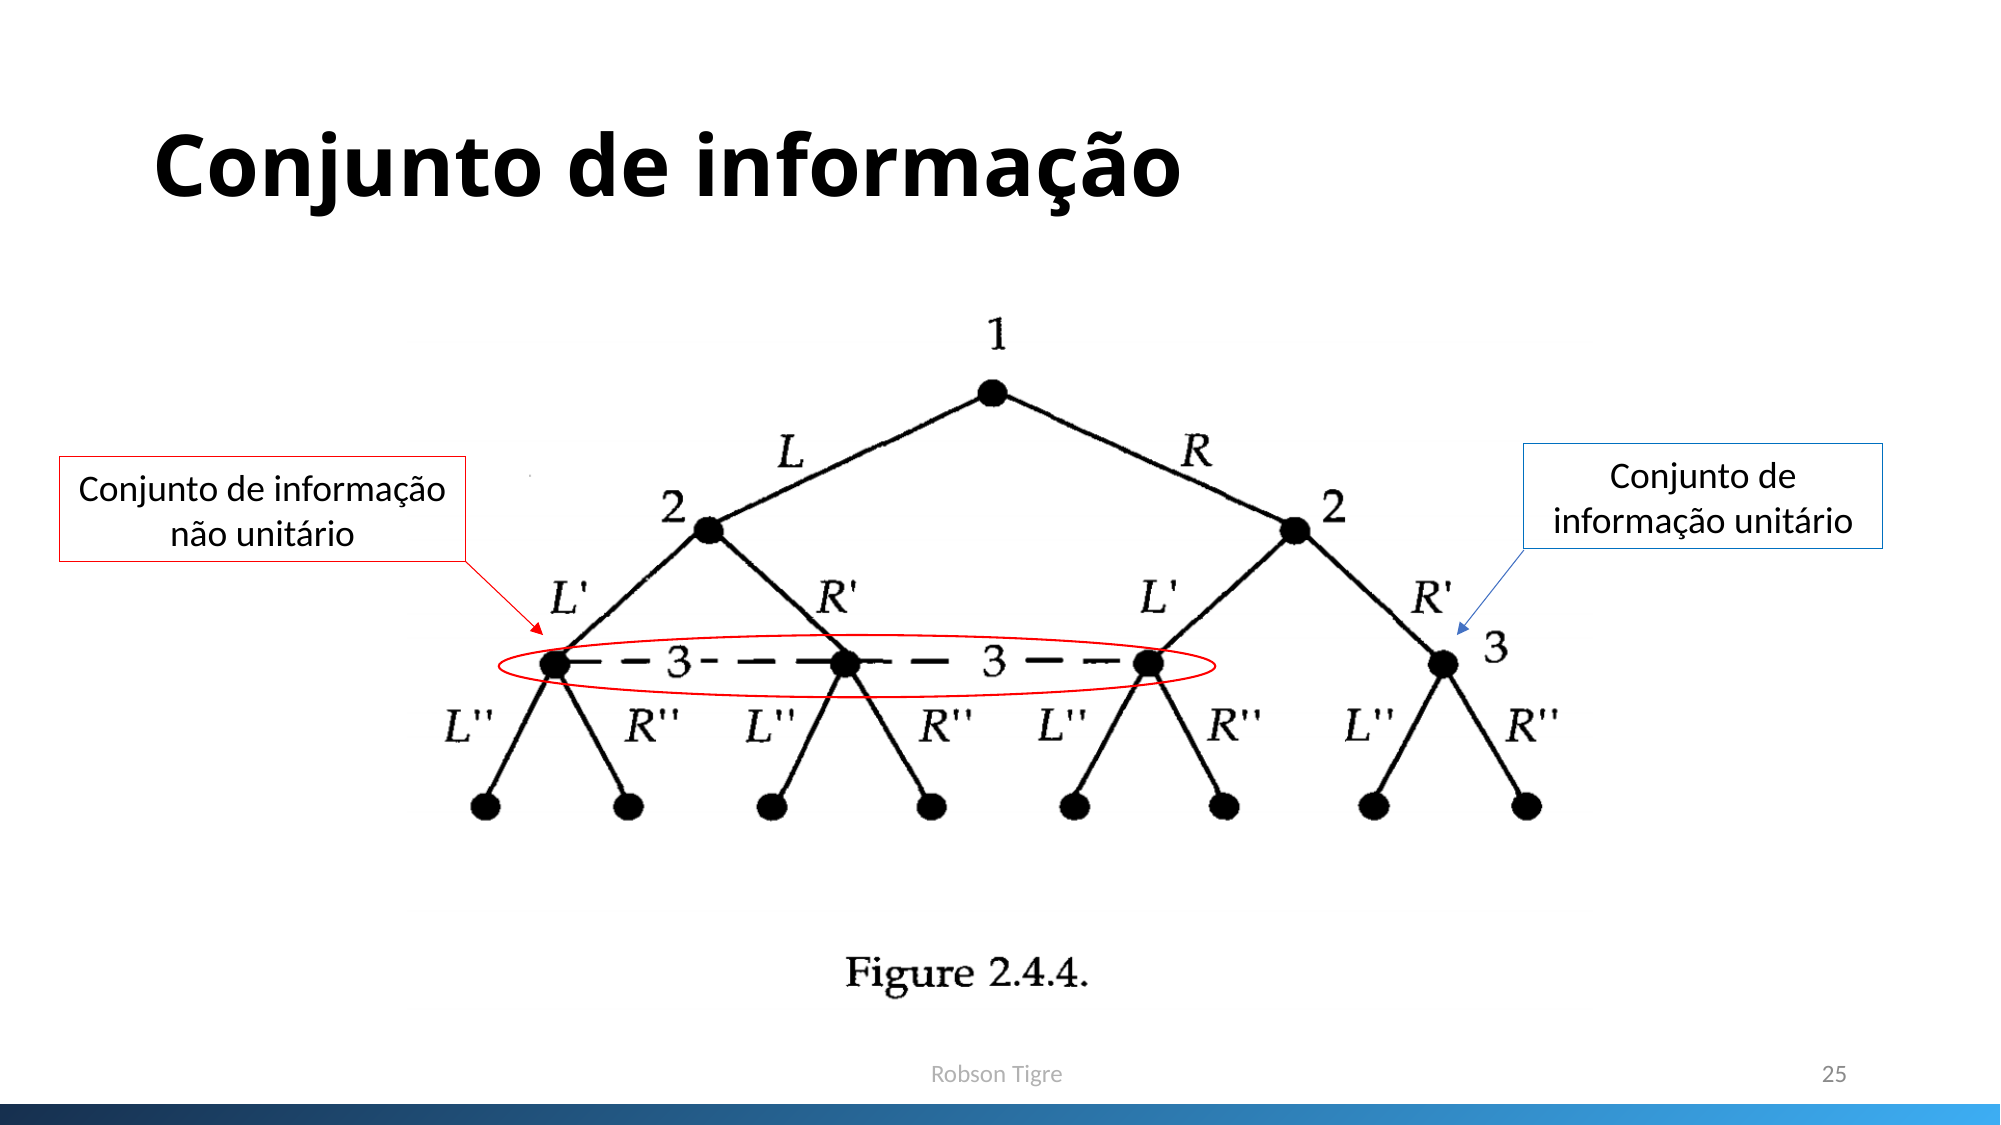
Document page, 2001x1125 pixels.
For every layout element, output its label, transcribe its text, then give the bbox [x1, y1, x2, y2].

title Conjunto de informação [137, 59, 1863, 278]
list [407, 299, 1593, 1014]
footer Robson Tigre [662, 1042, 1338, 1103]
text_box Conjunto de informação não unitário [59, 456, 407, 562]
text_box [465, 561, 544, 635]
text_box Conjunto de informação unitário [1593, 443, 1883, 549]
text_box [1456, 550, 1524, 636]
slide_number 25 [1412, 1042, 1863, 1103]
